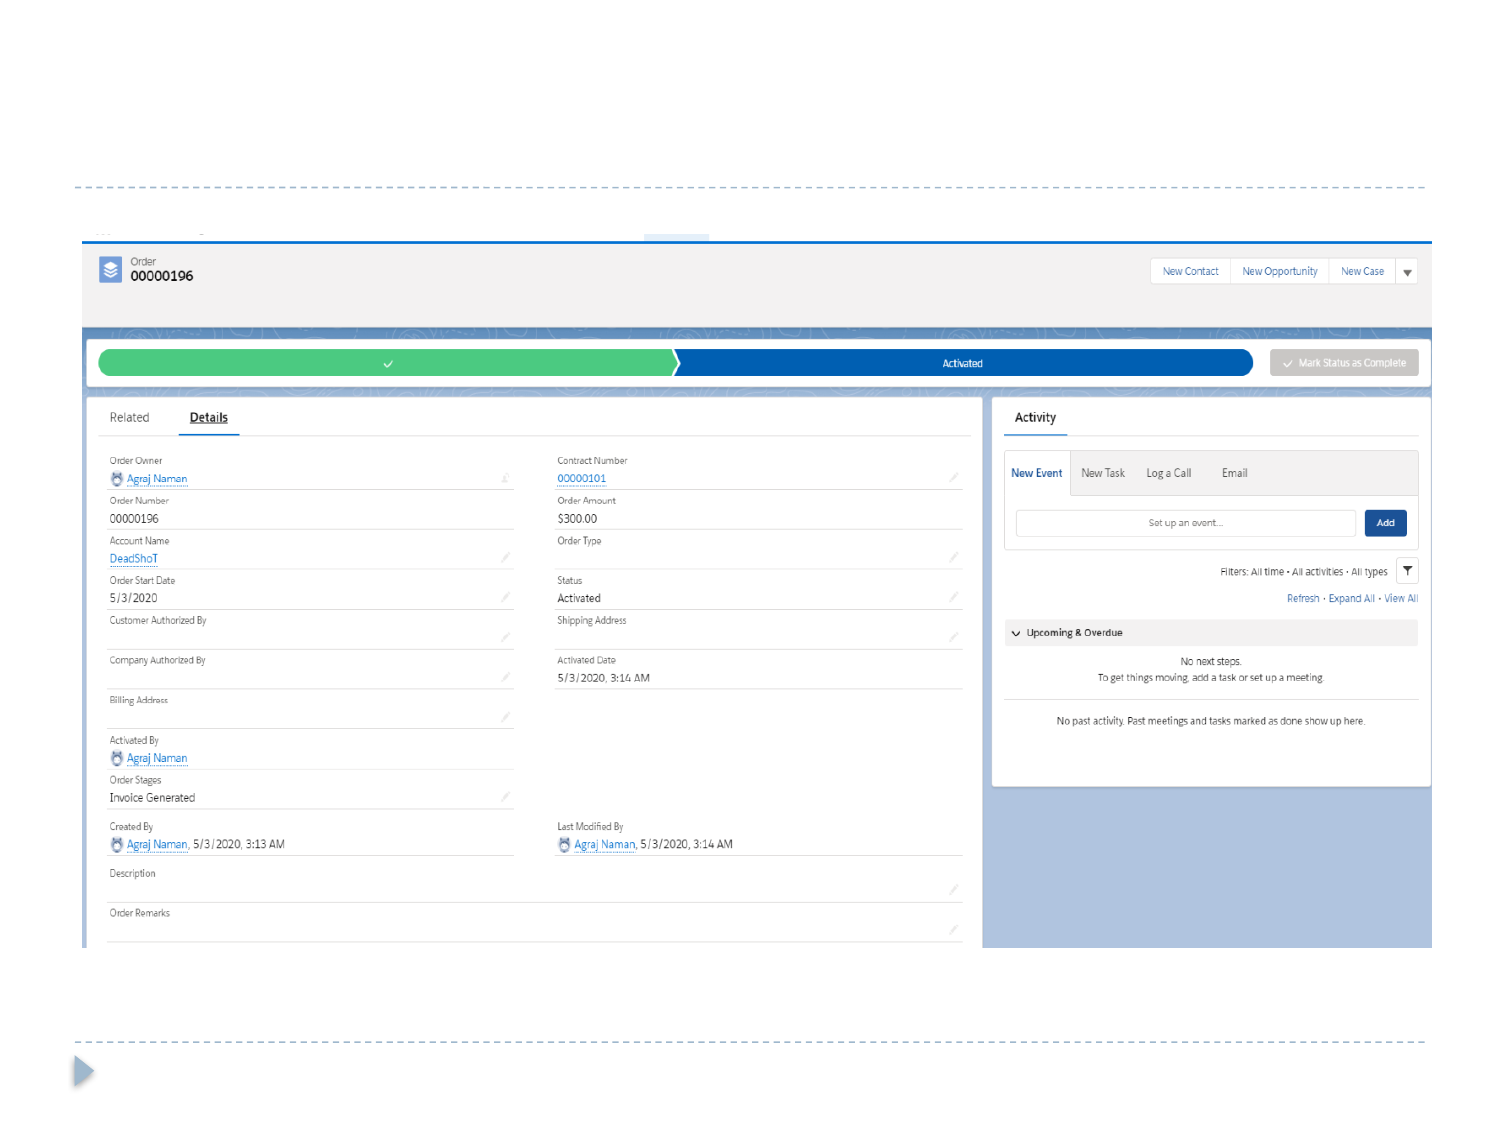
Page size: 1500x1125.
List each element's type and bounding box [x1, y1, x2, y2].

list [81, 234, 1433, 948]
